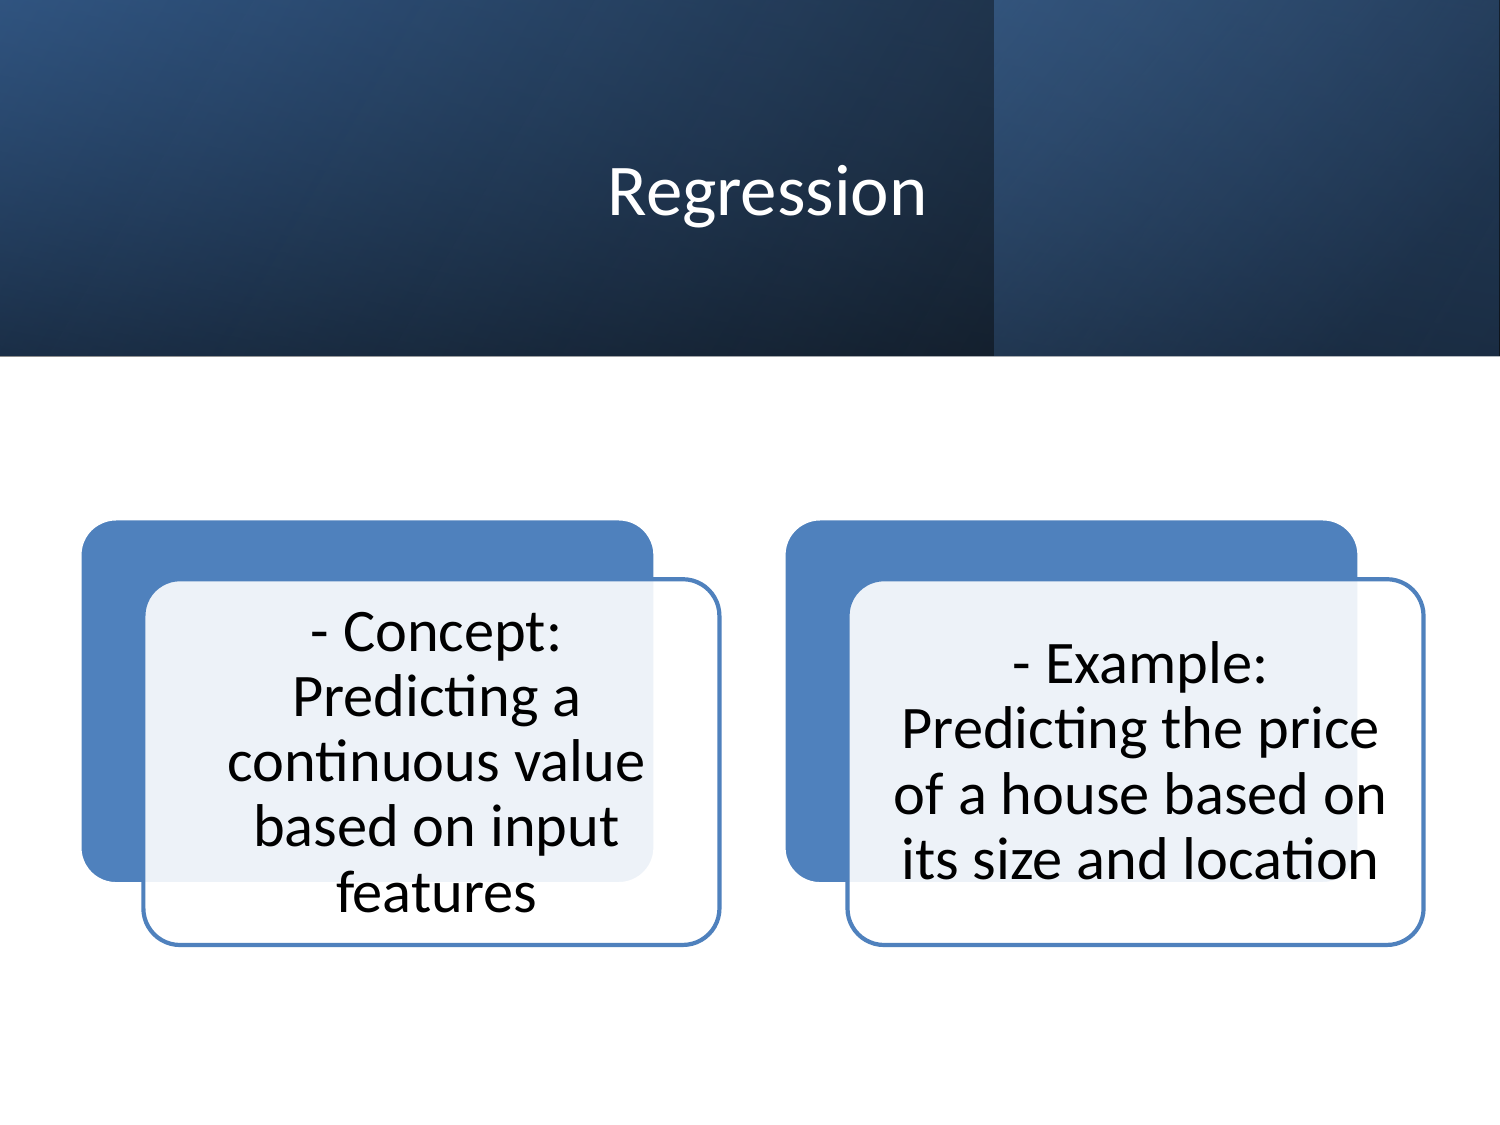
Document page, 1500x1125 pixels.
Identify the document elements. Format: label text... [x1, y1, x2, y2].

title Regression [170, 57, 1366, 316]
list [78, 428, 1424, 1035]
text_box [0, 358, 1500, 1125]
text_box [0, 0, 1500, 358]
